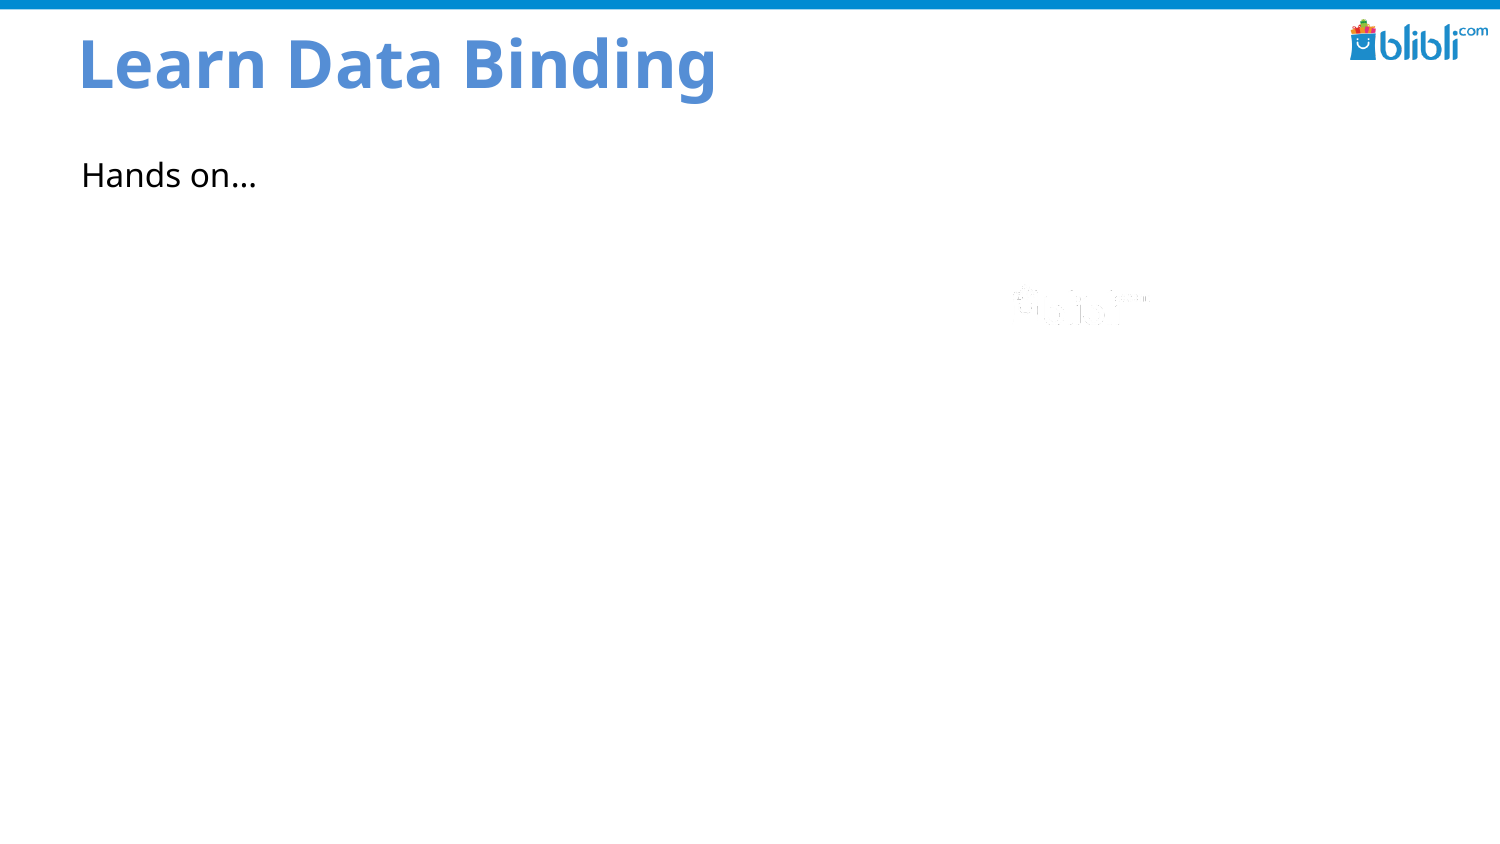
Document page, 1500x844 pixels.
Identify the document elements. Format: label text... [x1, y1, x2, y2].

picture [1350, 19, 1488, 60]
picture [1012, 284, 1150, 325]
text_box Hands on… [66, 146, 273, 202]
title Learn Data Binding [62, 14, 1313, 97]
